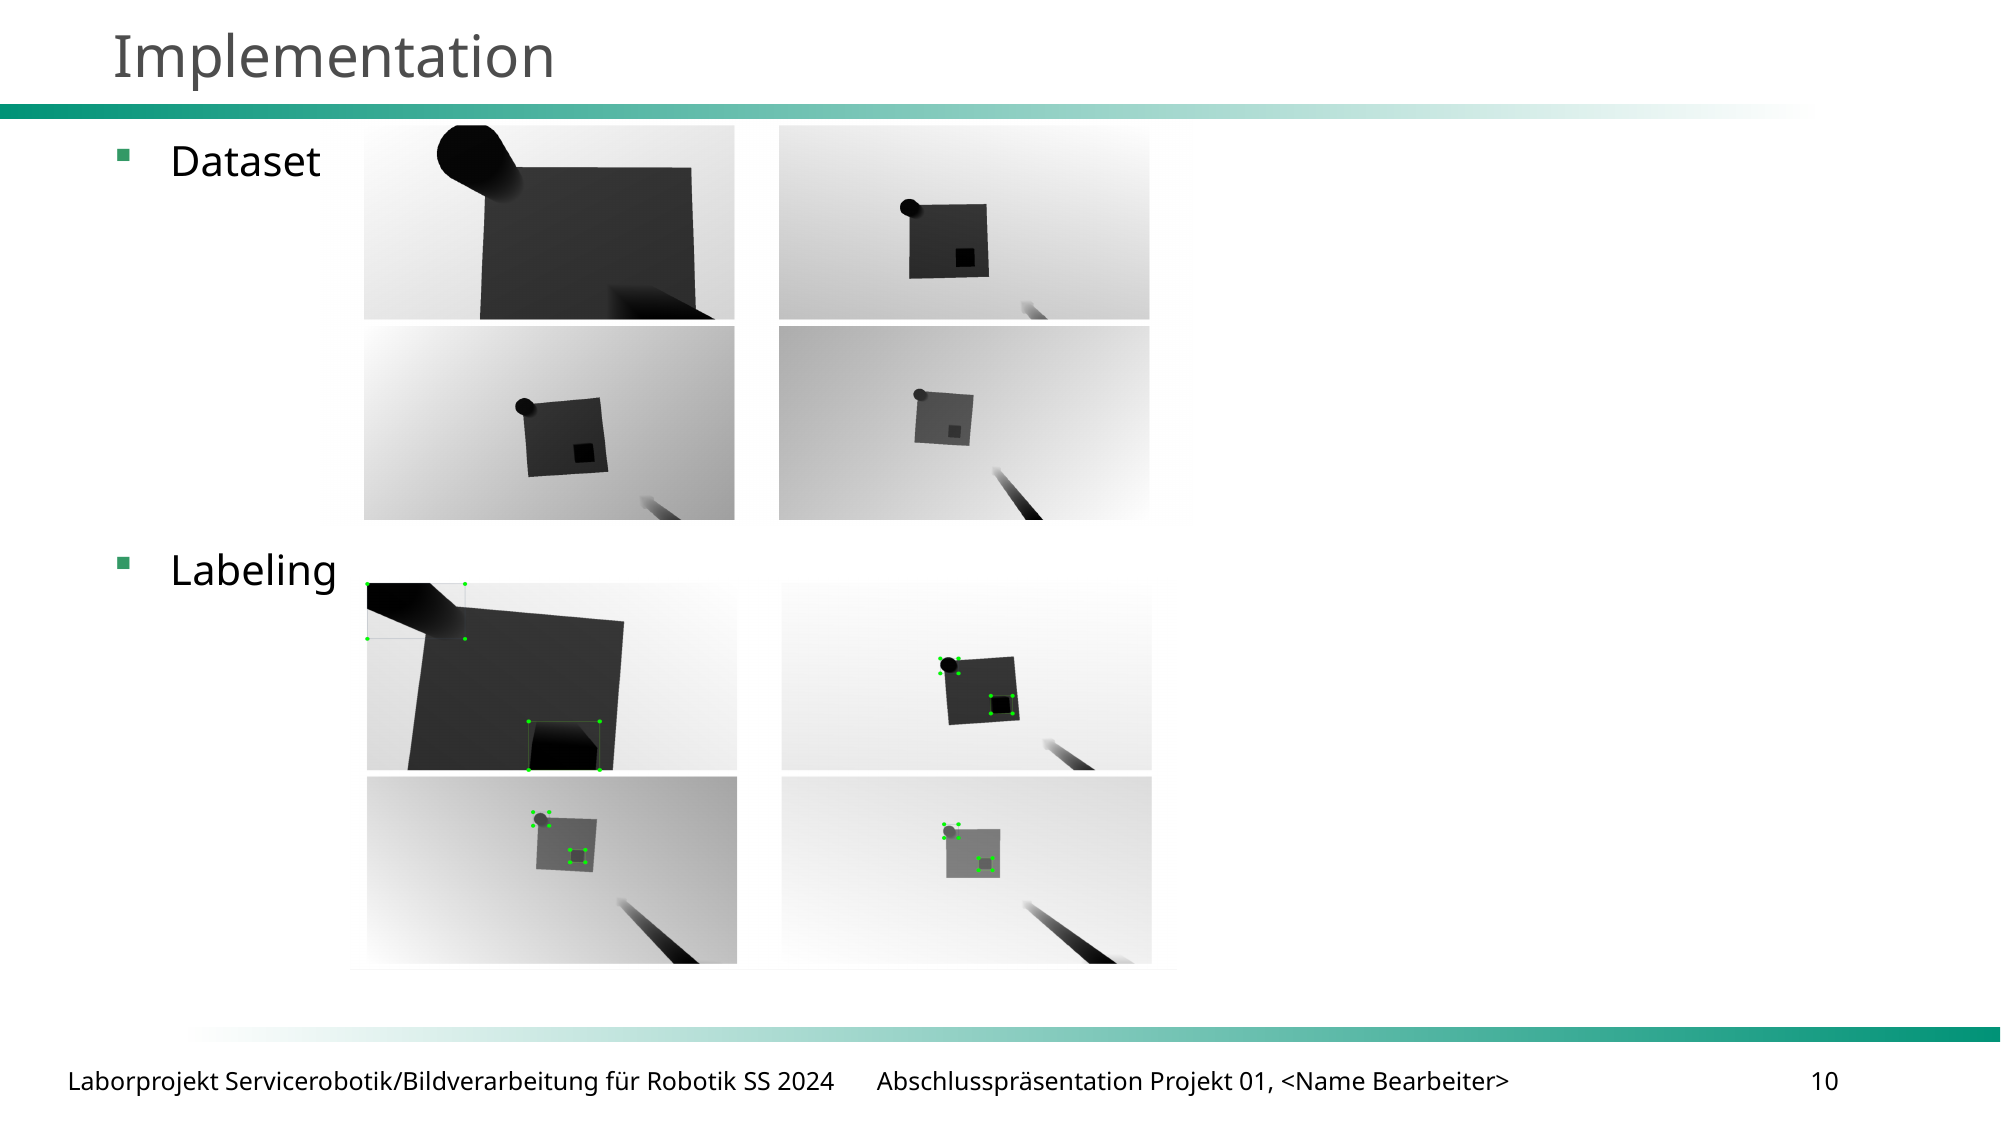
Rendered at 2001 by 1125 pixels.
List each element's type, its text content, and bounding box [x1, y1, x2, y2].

picture [349, 576, 1177, 970]
list Dataset Labeling [98, 127, 1900, 1006]
picture [320, 118, 1193, 526]
title Implementation [98, 11, 1900, 98]
